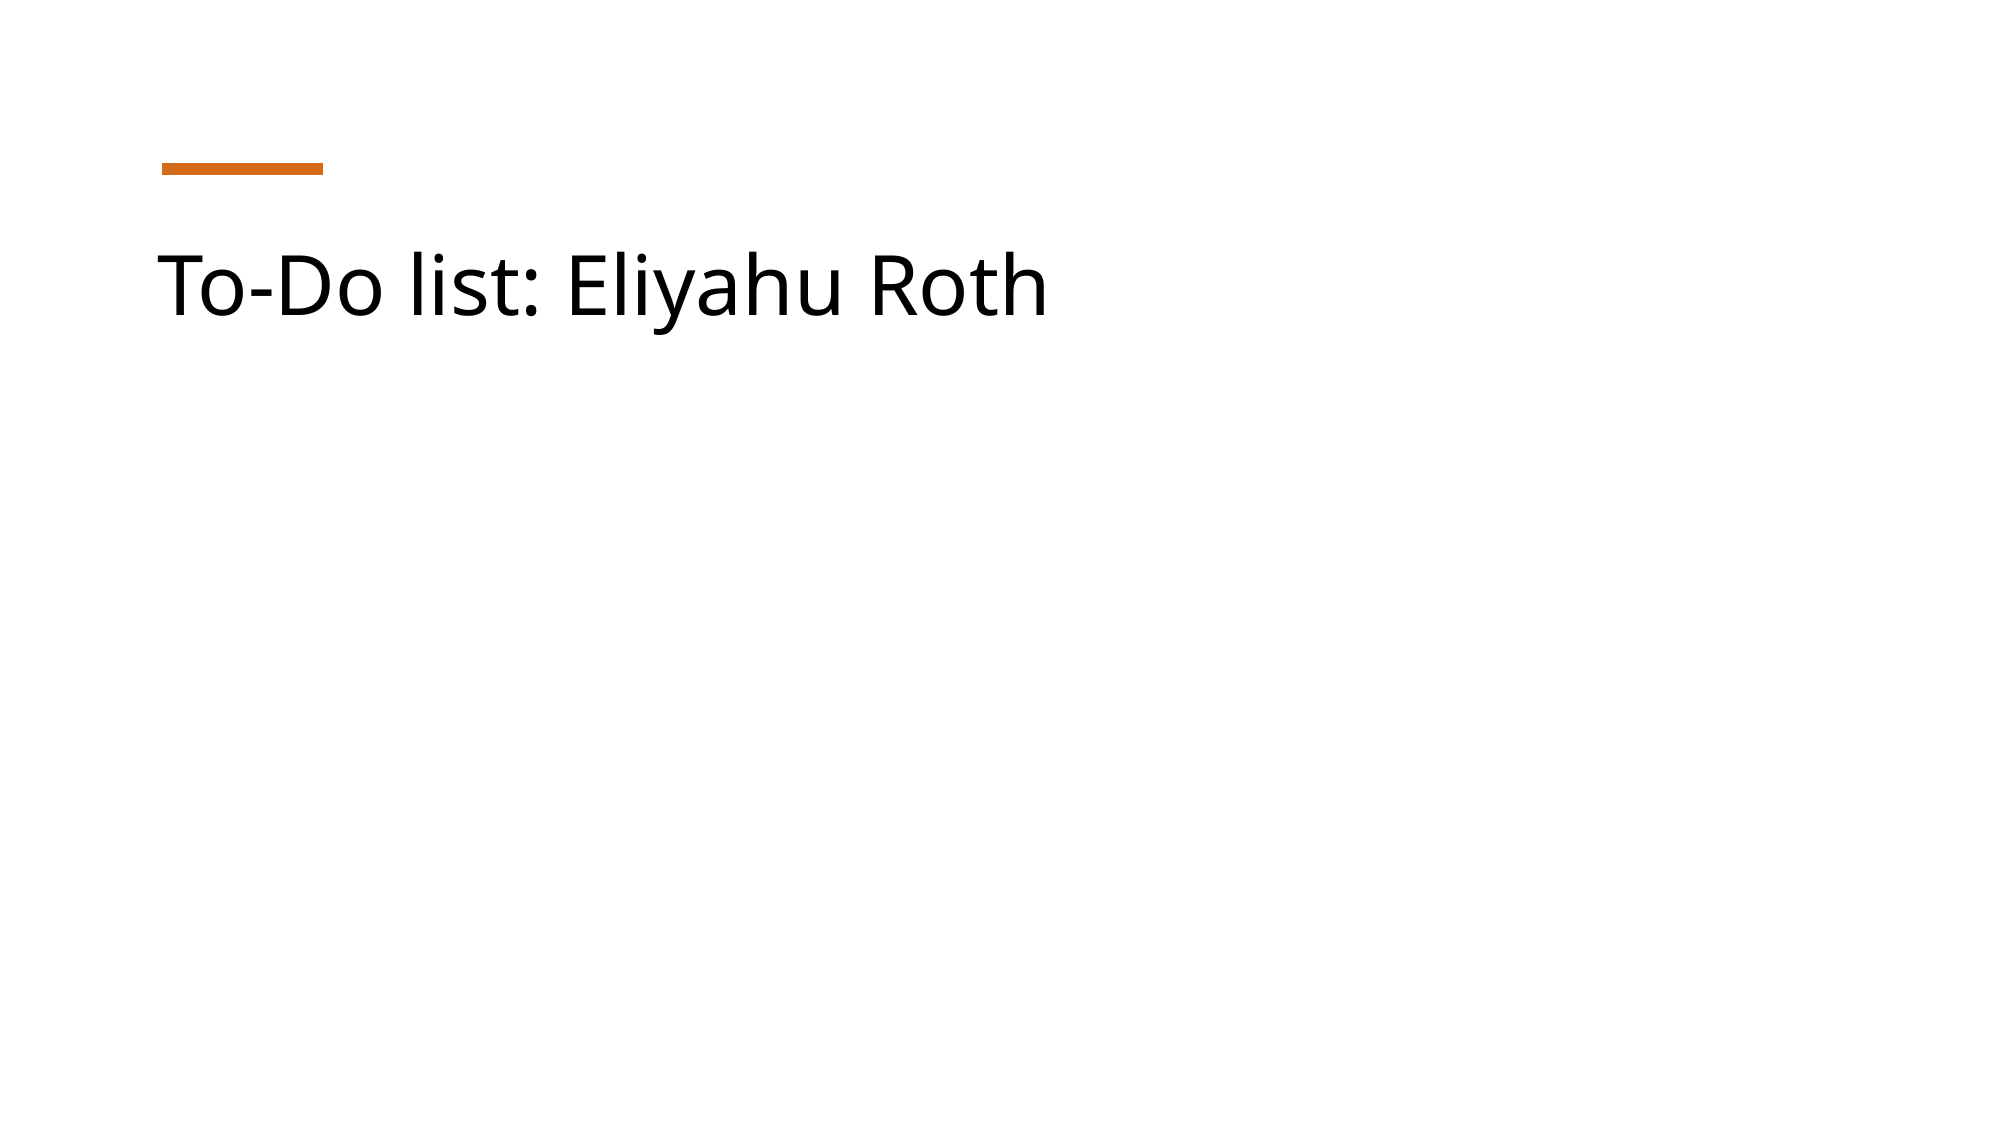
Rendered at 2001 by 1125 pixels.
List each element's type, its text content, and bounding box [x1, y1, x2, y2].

title To-Do list: Eliyahu Roth [149, 224, 1851, 442]
